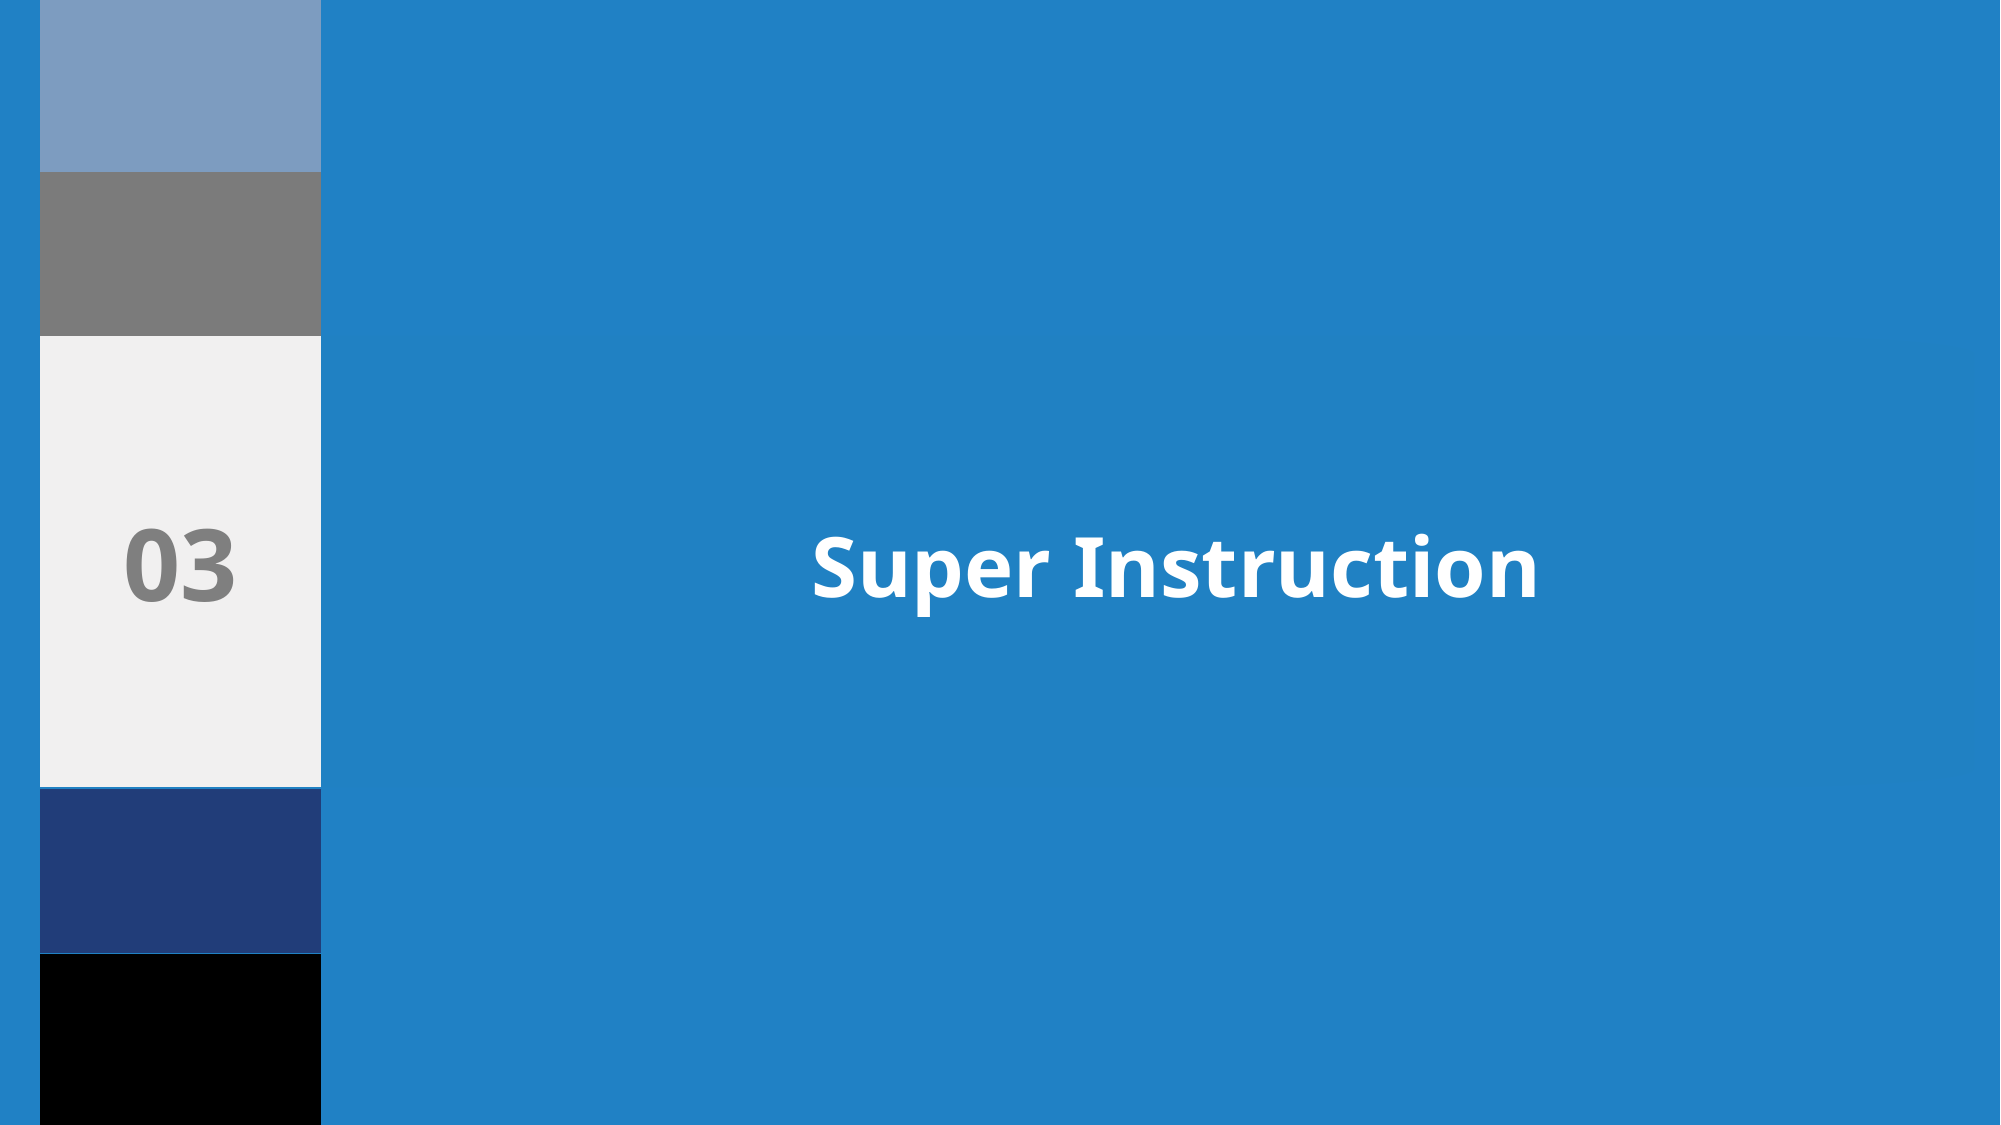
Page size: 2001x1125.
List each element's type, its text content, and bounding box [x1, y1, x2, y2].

text_box 03 [98, 501, 263, 622]
text_box [39, 0, 321, 171]
text_box Super Instruction [411, 495, 1942, 624]
text_box [39, 788, 321, 953]
text_box [321, 335, 1975, 788]
text_box [39, 954, 321, 1125]
text_box [39, 336, 321, 788]
text_box [39, 171, 321, 336]
